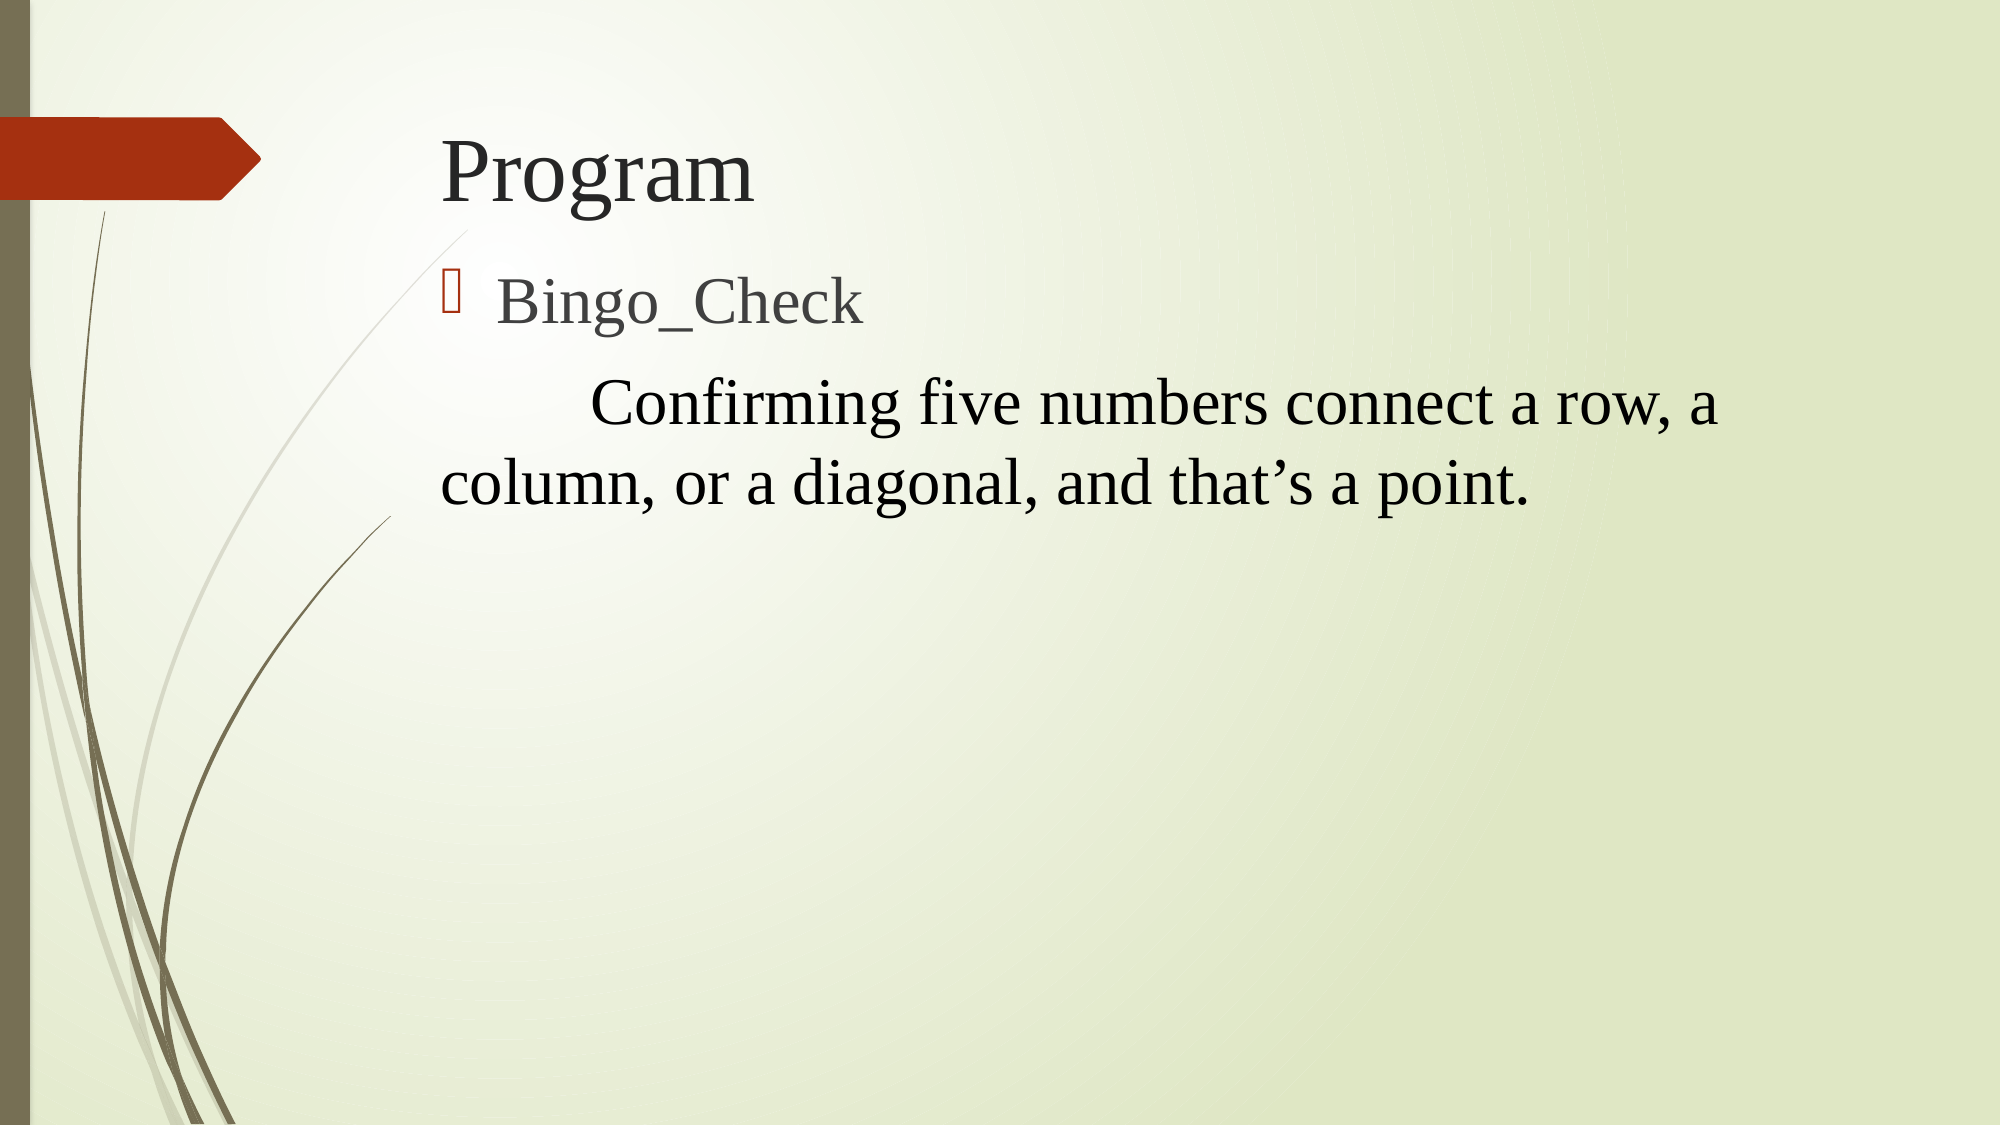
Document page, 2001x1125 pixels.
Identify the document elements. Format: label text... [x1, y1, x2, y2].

list Bingo_Check Confirming five numbers connect a row, a column, or a diagonal, and that’s a point. [425, 249, 1888, 1038]
title Program [425, 102, 1888, 249]
